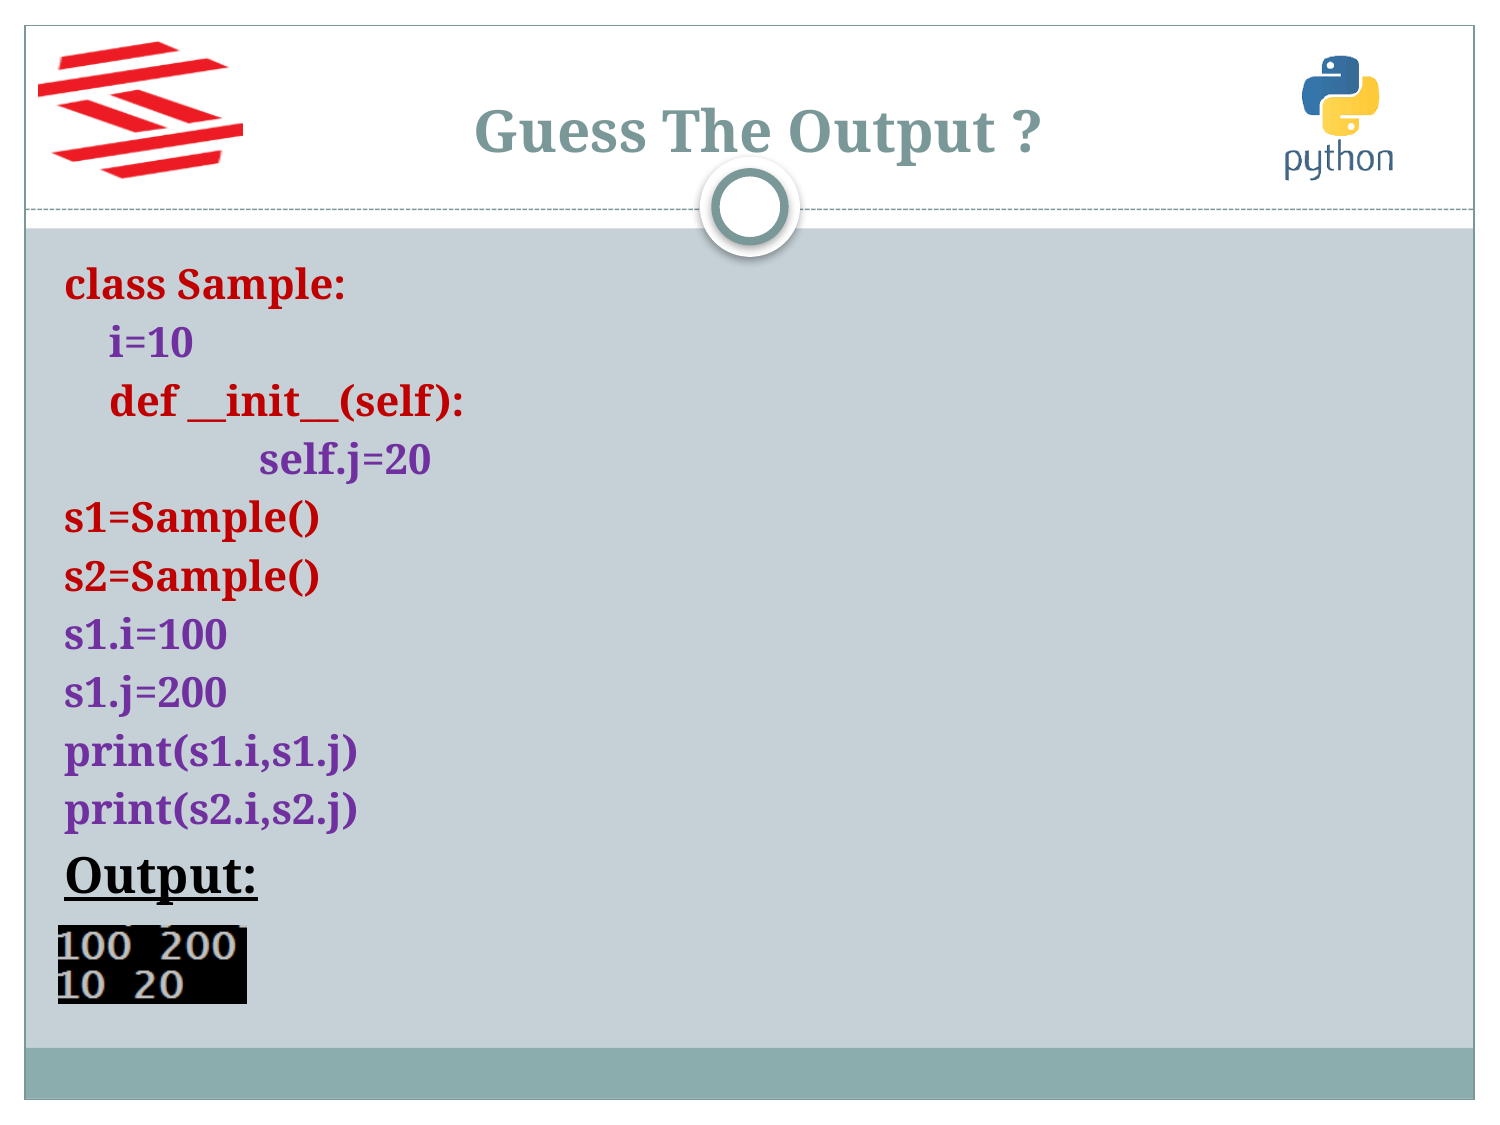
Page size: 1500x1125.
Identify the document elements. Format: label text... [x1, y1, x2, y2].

picture [1206, 53, 1471, 186]
list class Sample: i=10 def __init__(self): self.j=20 s1=Sample() s2=Sample() s1.i=100 s1.j=200 print(s1.i,s1.j) print(s2.i,s2.j) Output: [49, 250, 1445, 1047]
picture [58, 925, 247, 1004]
title Guess The Output ? [248, 46, 1459, 172]
picture [37, 40, 243, 185]
